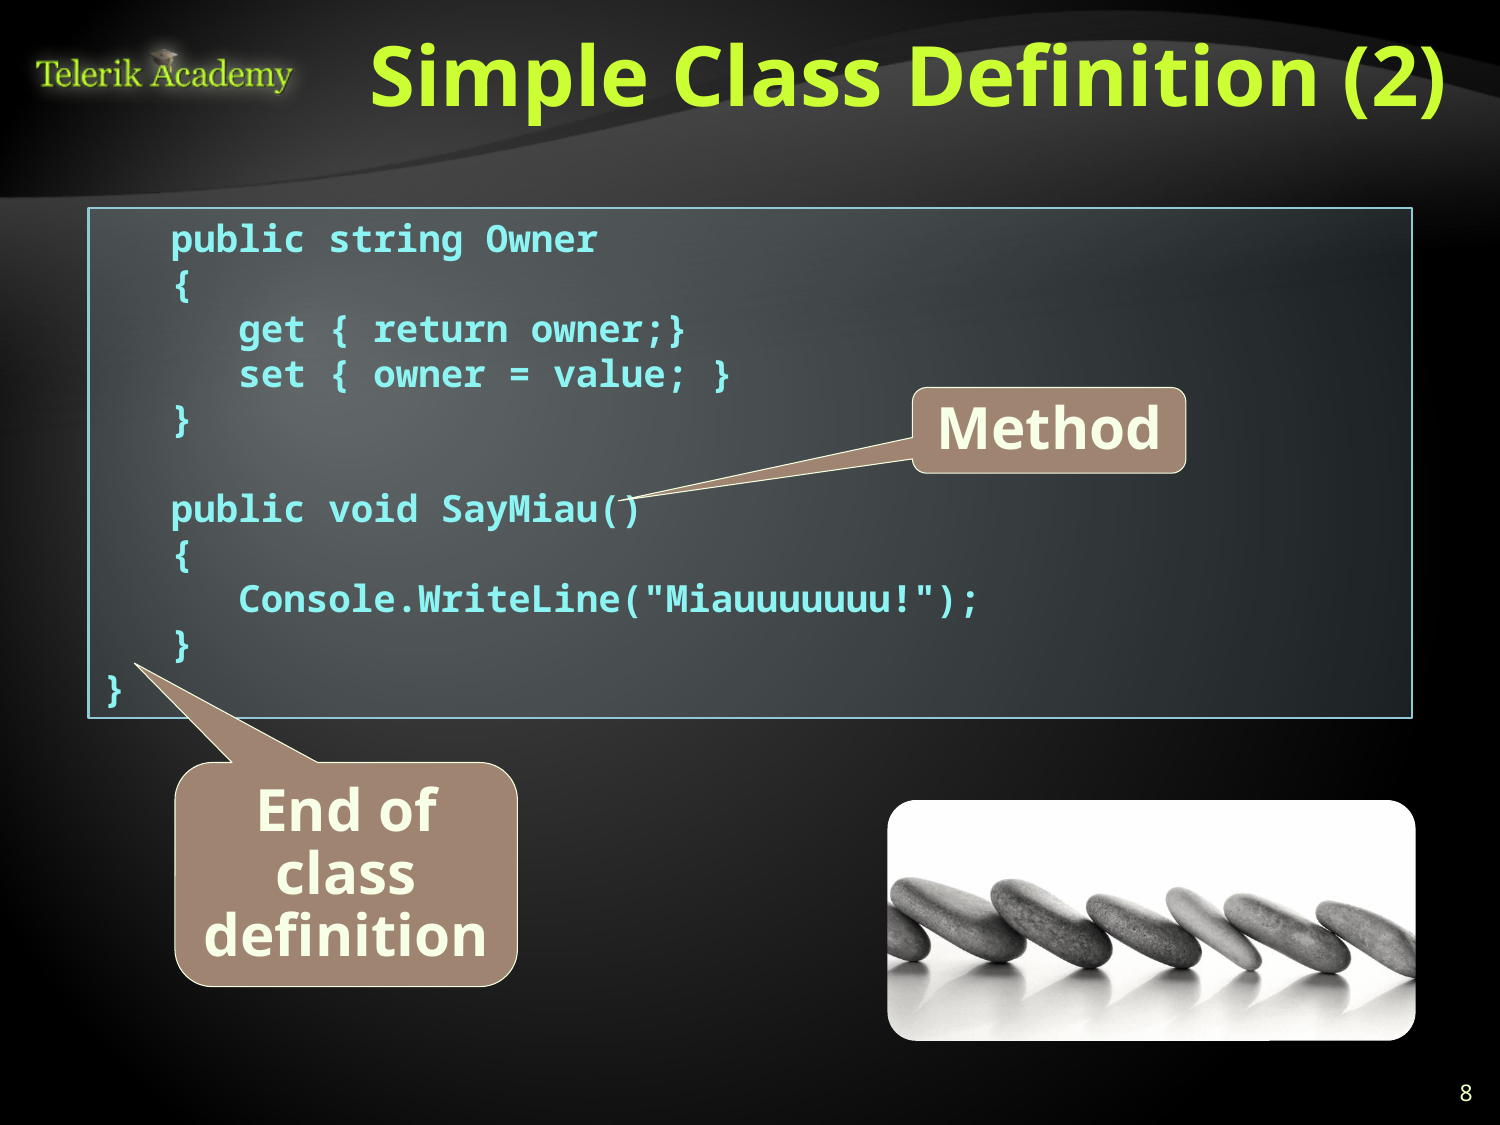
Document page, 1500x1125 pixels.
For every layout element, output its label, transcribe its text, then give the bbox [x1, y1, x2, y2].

text_box Method [618, 387, 1186, 501]
picture [0, 0, 1500, 1125]
text_box End of class definition [134, 663, 518, 987]
title Simple Class Definition (2) [300, 12, 1463, 150]
text_box public string Owner { get { return owner;} set { owner = value; } } public void SayMiau() { Console.WriteLine("Miauuuuuuu!"); } } [88, 207, 1413, 718]
slide_number 8 [1412, 1074, 1488, 1113]
